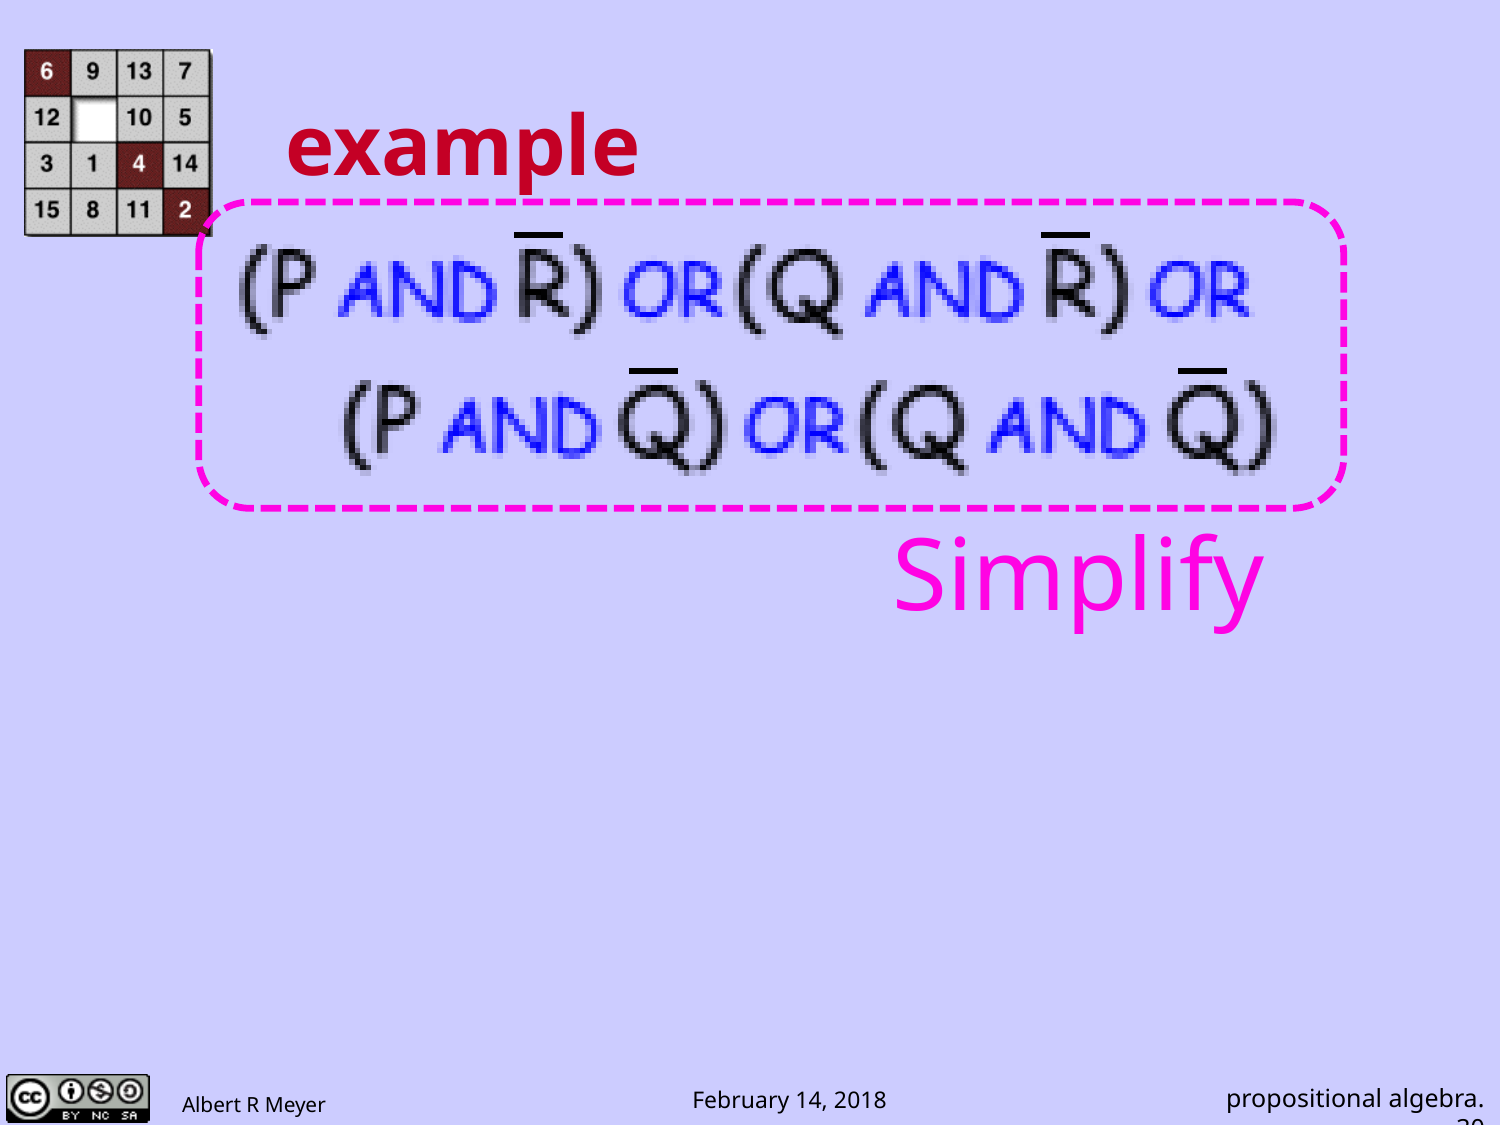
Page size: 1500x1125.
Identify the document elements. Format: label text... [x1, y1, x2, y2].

picture [6, 1074, 150, 1123]
text_box Simplify [877, 507, 1306, 638]
title example [270, 59, 1386, 225]
slide_number propositional algebra.30 [1187, 1074, 1500, 1121]
picture [24, 49, 213, 237]
text_box [198, 202, 1344, 509]
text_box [228, 210, 1294, 488]
